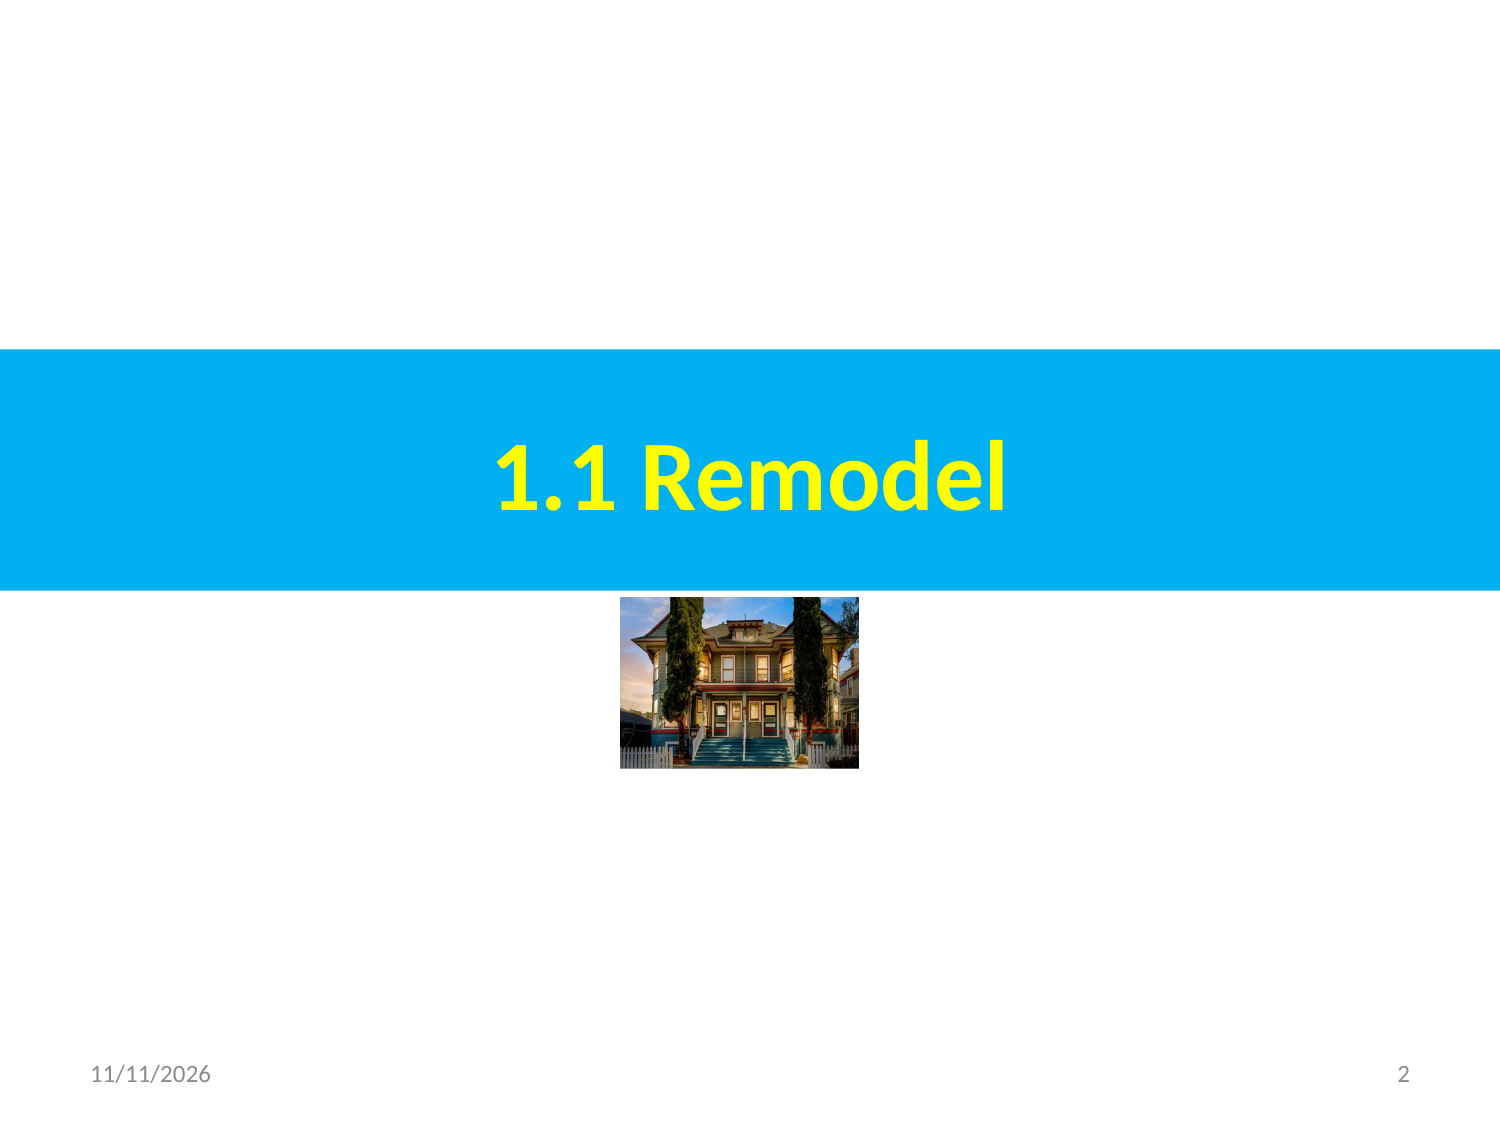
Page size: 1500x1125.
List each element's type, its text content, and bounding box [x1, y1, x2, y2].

title 1.1 Remodel [0, 349, 1500, 591]
picture [619, 597, 860, 770]
slide_number 2 [1074, 1042, 1425, 1103]
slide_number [75, 1042, 425, 1103]
